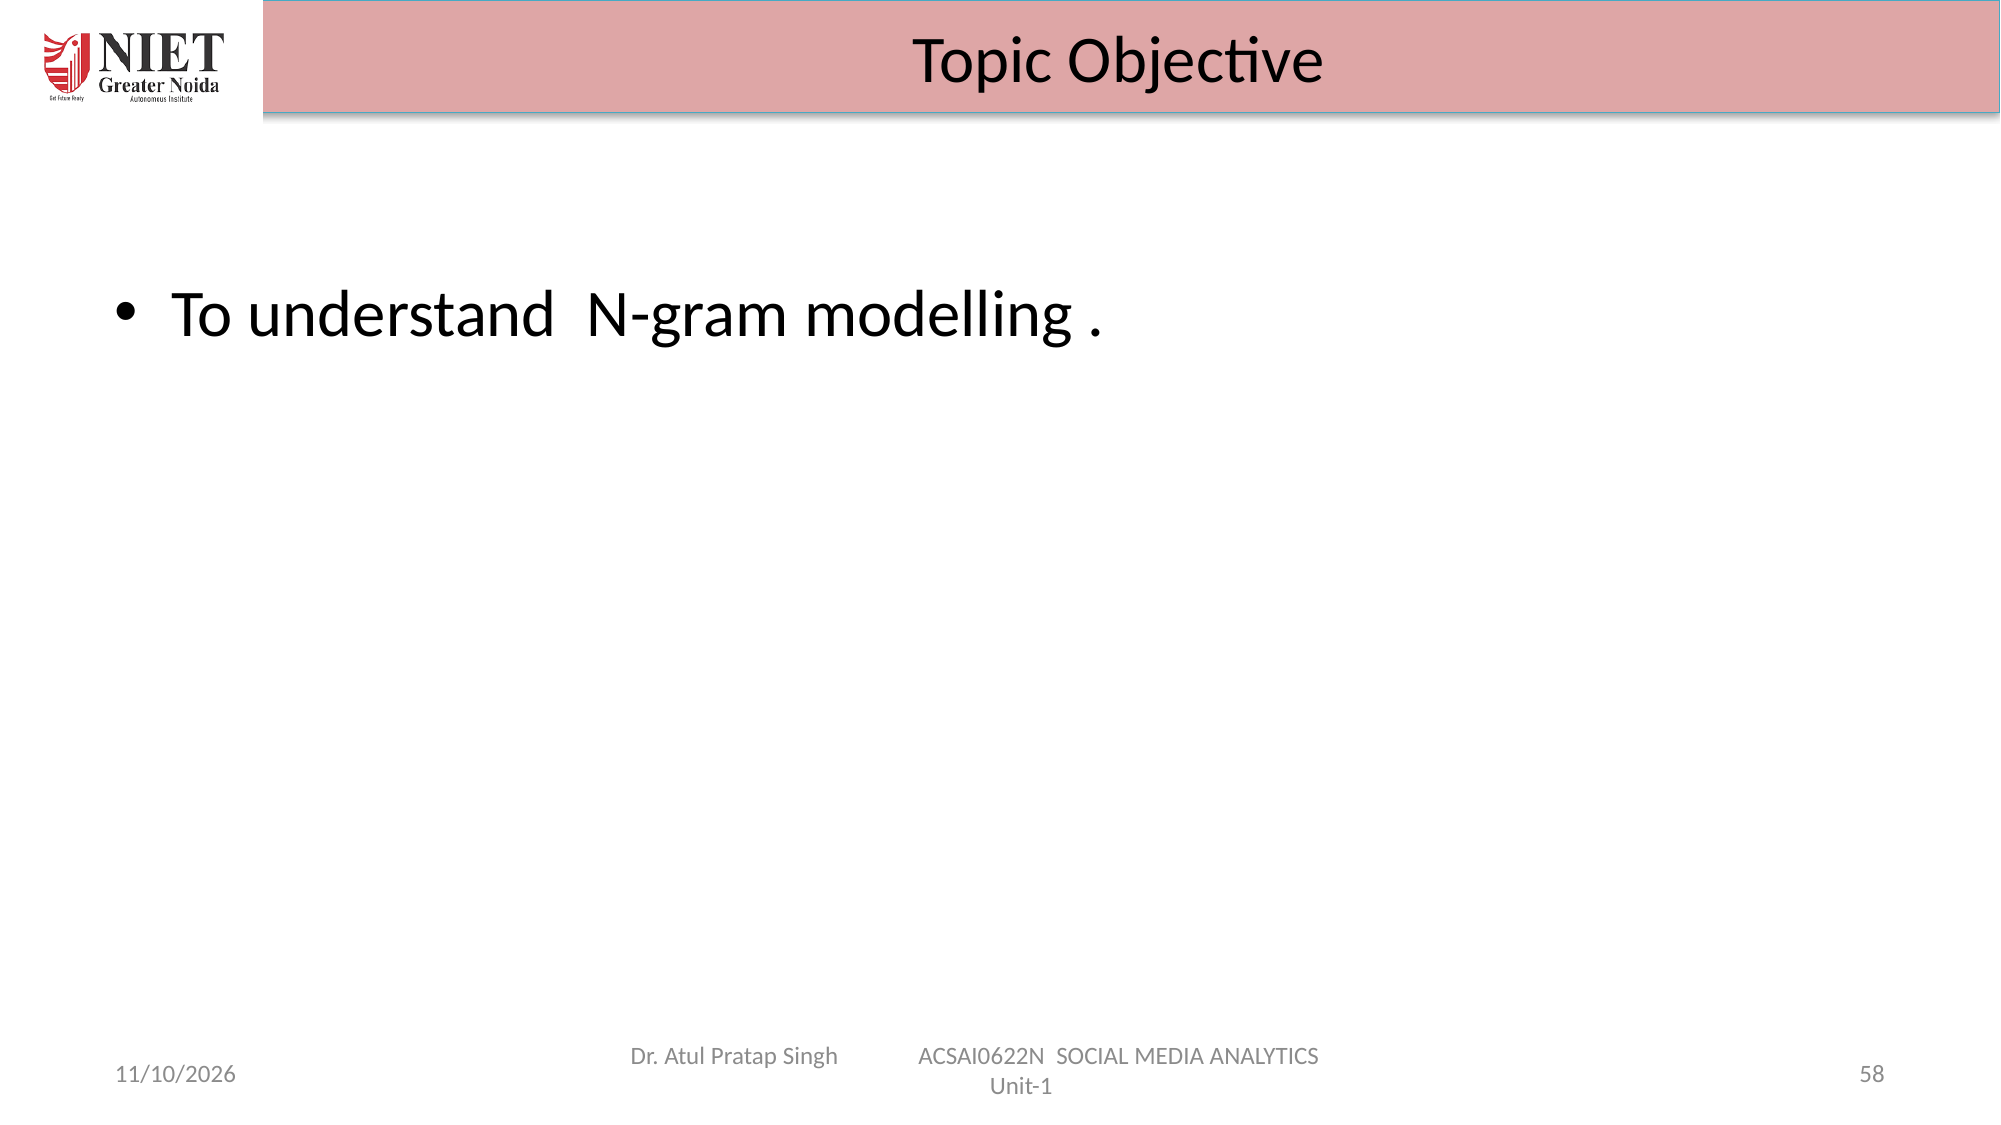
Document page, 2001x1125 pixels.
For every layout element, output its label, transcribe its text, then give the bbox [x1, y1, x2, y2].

text_box Topic Objective [266, 0, 2000, 113]
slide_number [99, 1042, 567, 1103]
slide_number 58 [1433, 1042, 1900, 1103]
picture [2, 0, 263, 144]
footer Dr. Atul Pratap Singh ACSAI0622N SOCIAL MEDIA ANALYTICS Unit-1 [613, 1039, 1389, 1100]
list To understand N-gram modelling . [99, 262, 1900, 1005]
